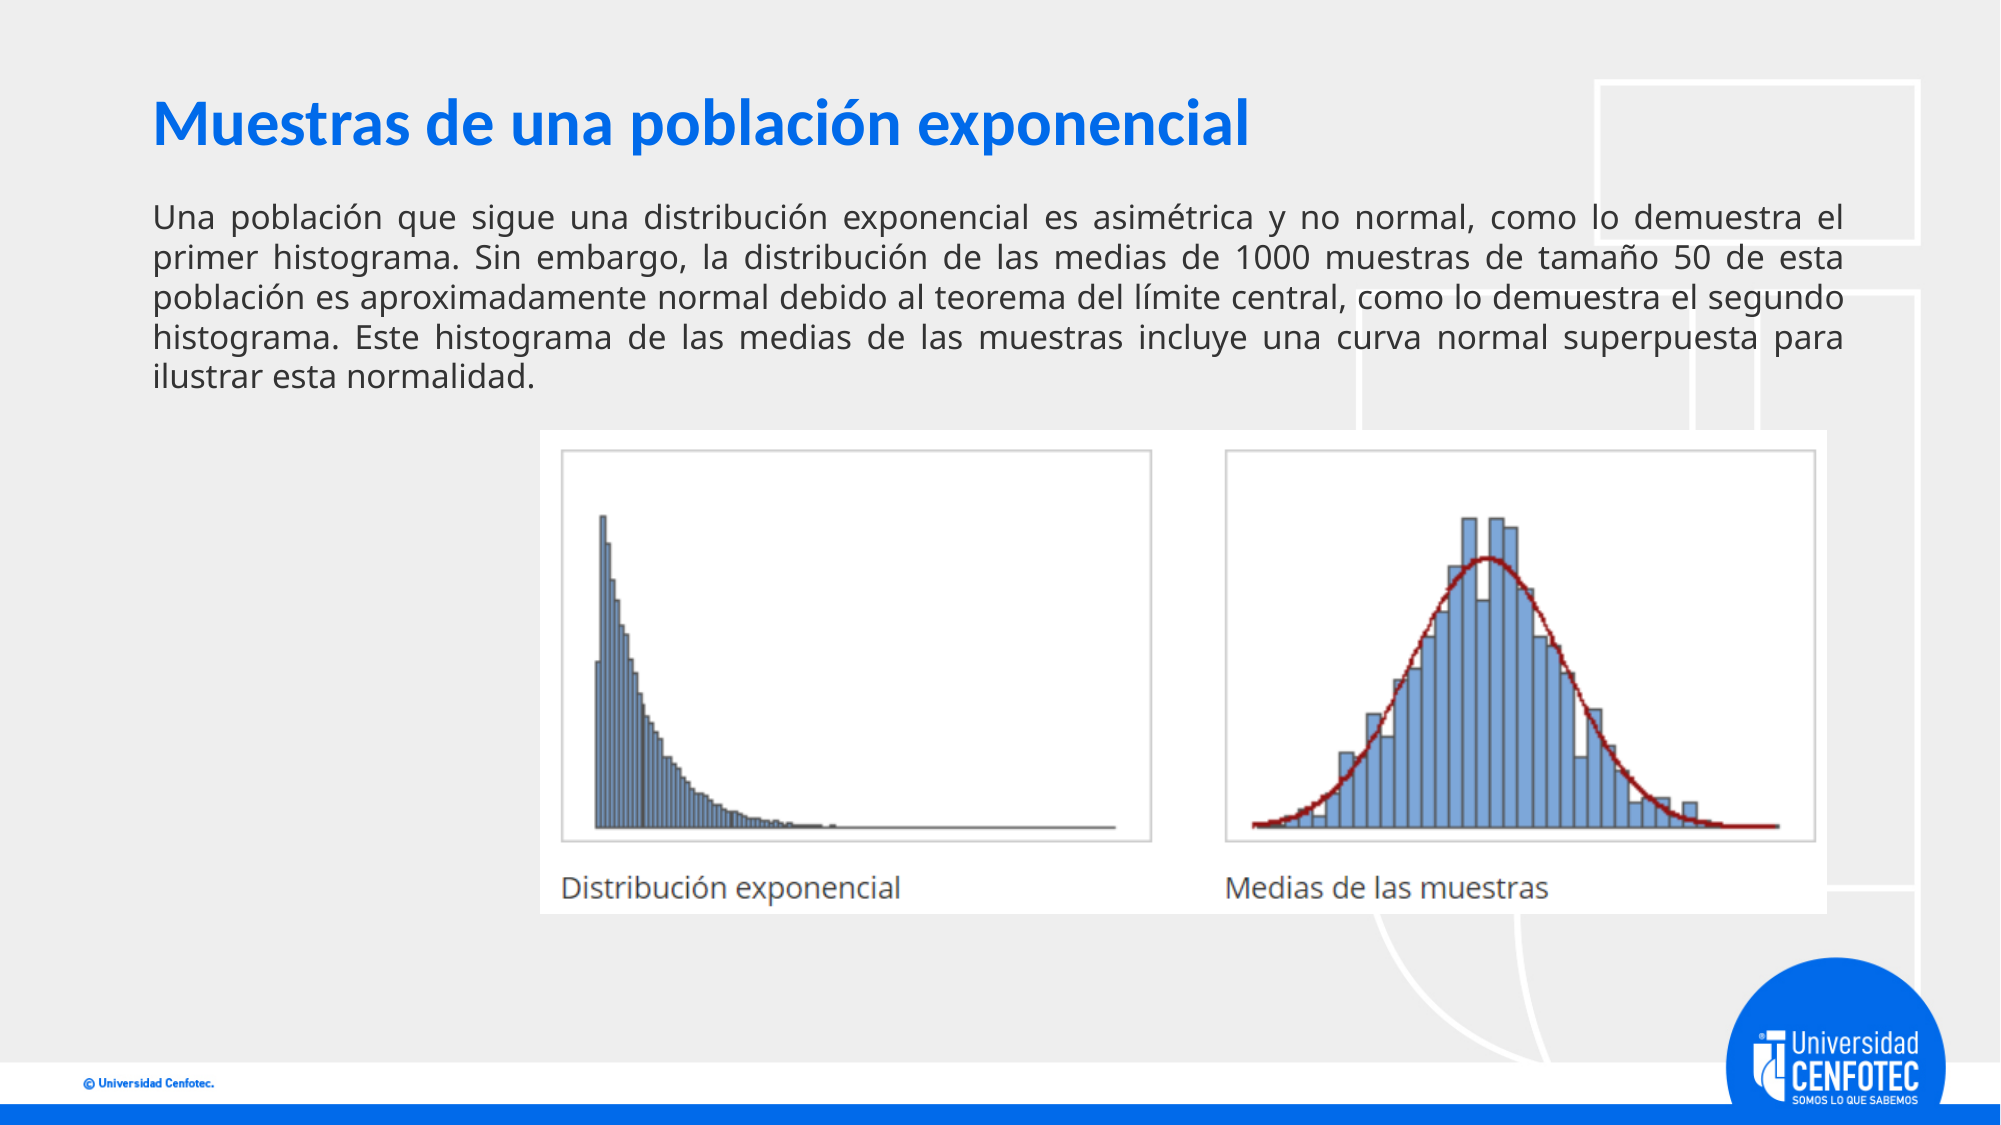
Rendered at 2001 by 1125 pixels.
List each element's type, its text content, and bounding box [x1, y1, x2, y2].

title Muestras de una población exponencial [137, 59, 1863, 188]
list Una población que sigue una distribución exponencial es asimétrica y no normal, como lo demuestra el primer histograma. Sin embargo, la distribución de las medias de 1000 muestras de tamaño 50 de esta población es aproximadamente normal debido al teorema del límite central, como lo demuestra el segundo histograma. Este histograma de las medias de las muestras incluye una curva normal superpuesta para ilustrar esta normalidad. [137, 188, 1863, 1014]
picture [0, 0, 2001, 1125]
